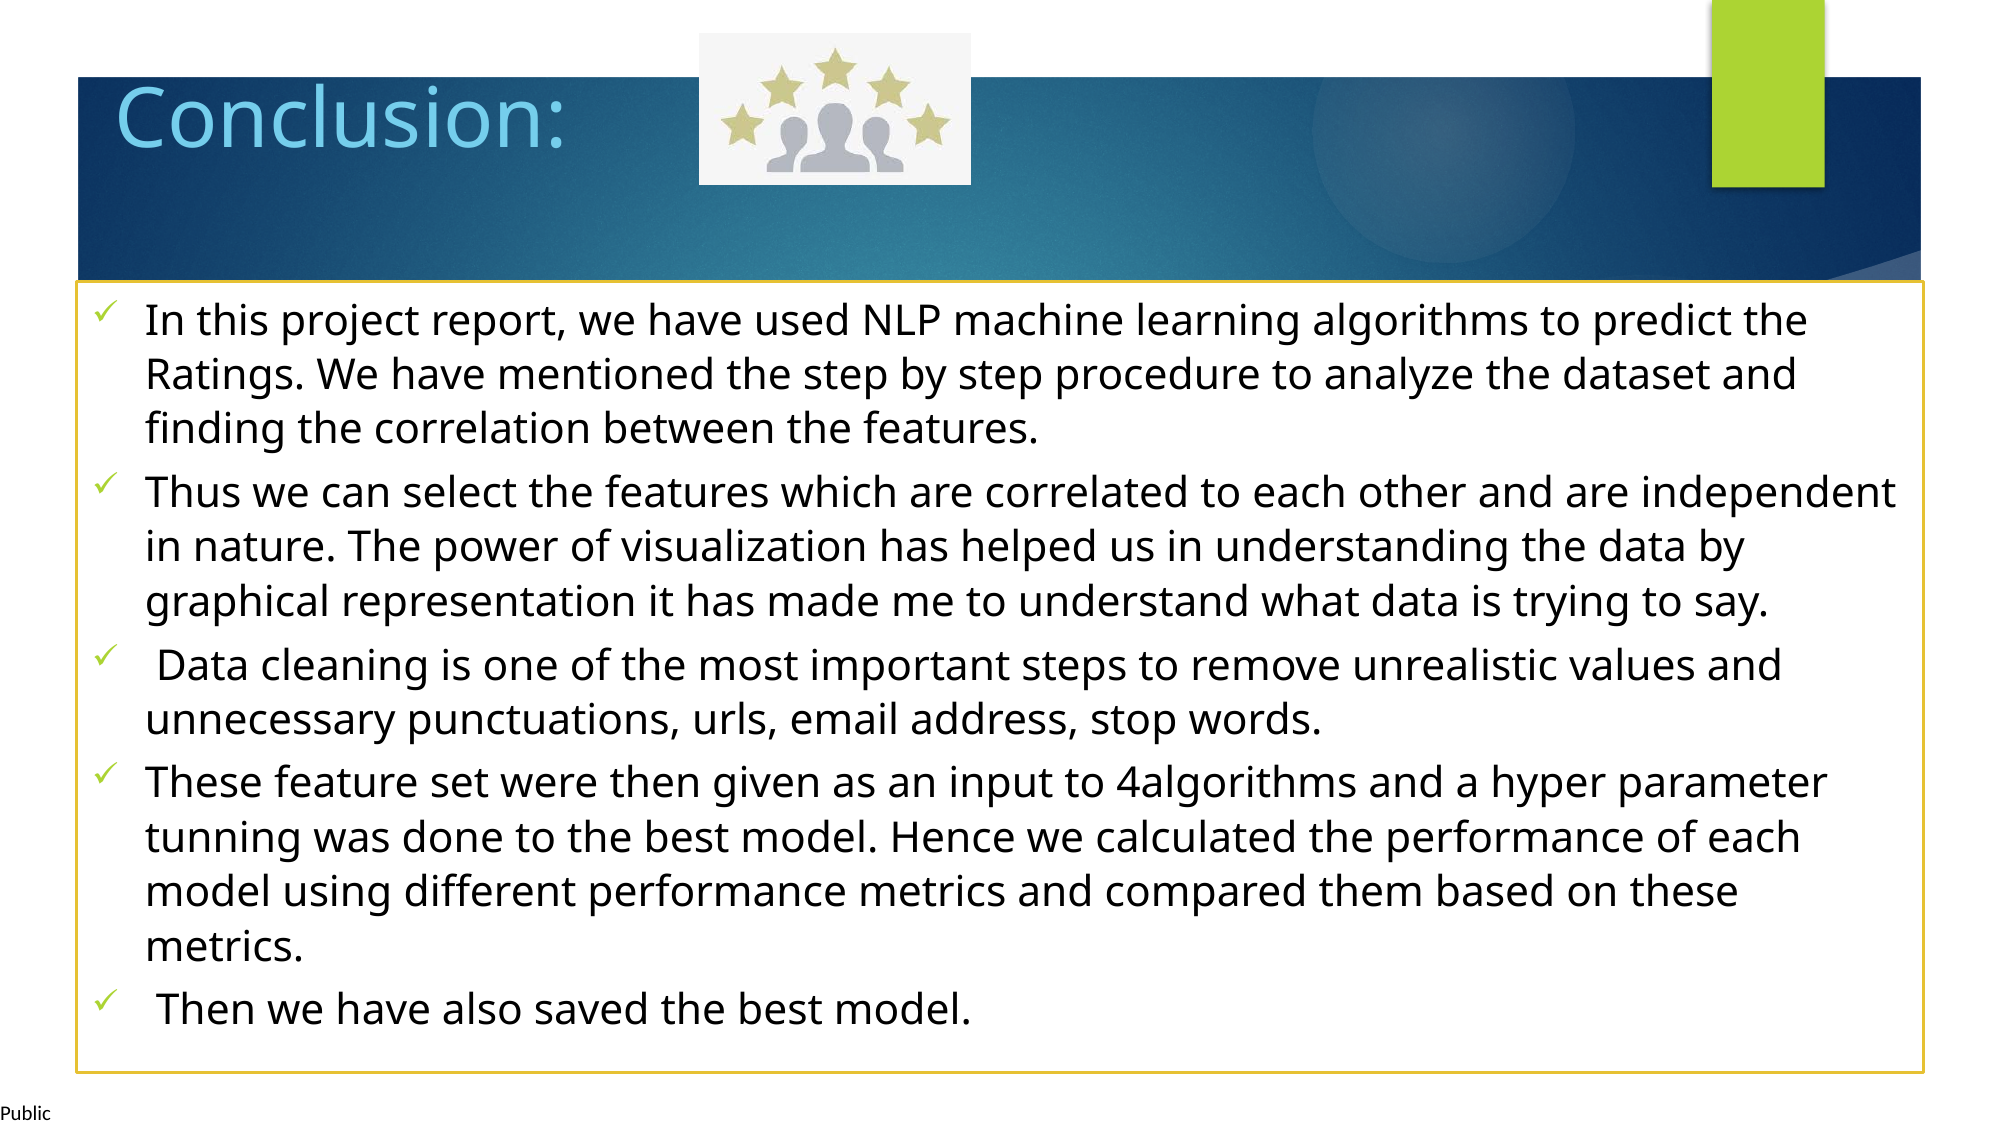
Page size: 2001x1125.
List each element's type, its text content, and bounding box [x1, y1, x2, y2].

title Conclusion: [99, 52, 692, 176]
title Conclusion: [976, 52, 1684, 176]
list In this project report, we have used NLP machine learning algorithms to predict the Ratings. We have mentioned the step by step procedure to analyze the dataset and finding the correlation between the features. Thus we can select the features which are correlated to each other and are independent in nature. The power of visualization has helped us in understanding the data by graphical representation it has made me to understand what data is trying to say. Data cleaning is one of the most important steps to remove unrealistic values and unnecessary punctuations, urls, email address, stop words. These feature set were then given as an input to 4algorithms and a hyper parameter tunning was done to the best model. Hence we calculated the performance of each model using different performance metrics and compared them based on these metrics. Then we have also saved the best model. [75, 280, 1925, 1074]
picture [698, 33, 971, 185]
